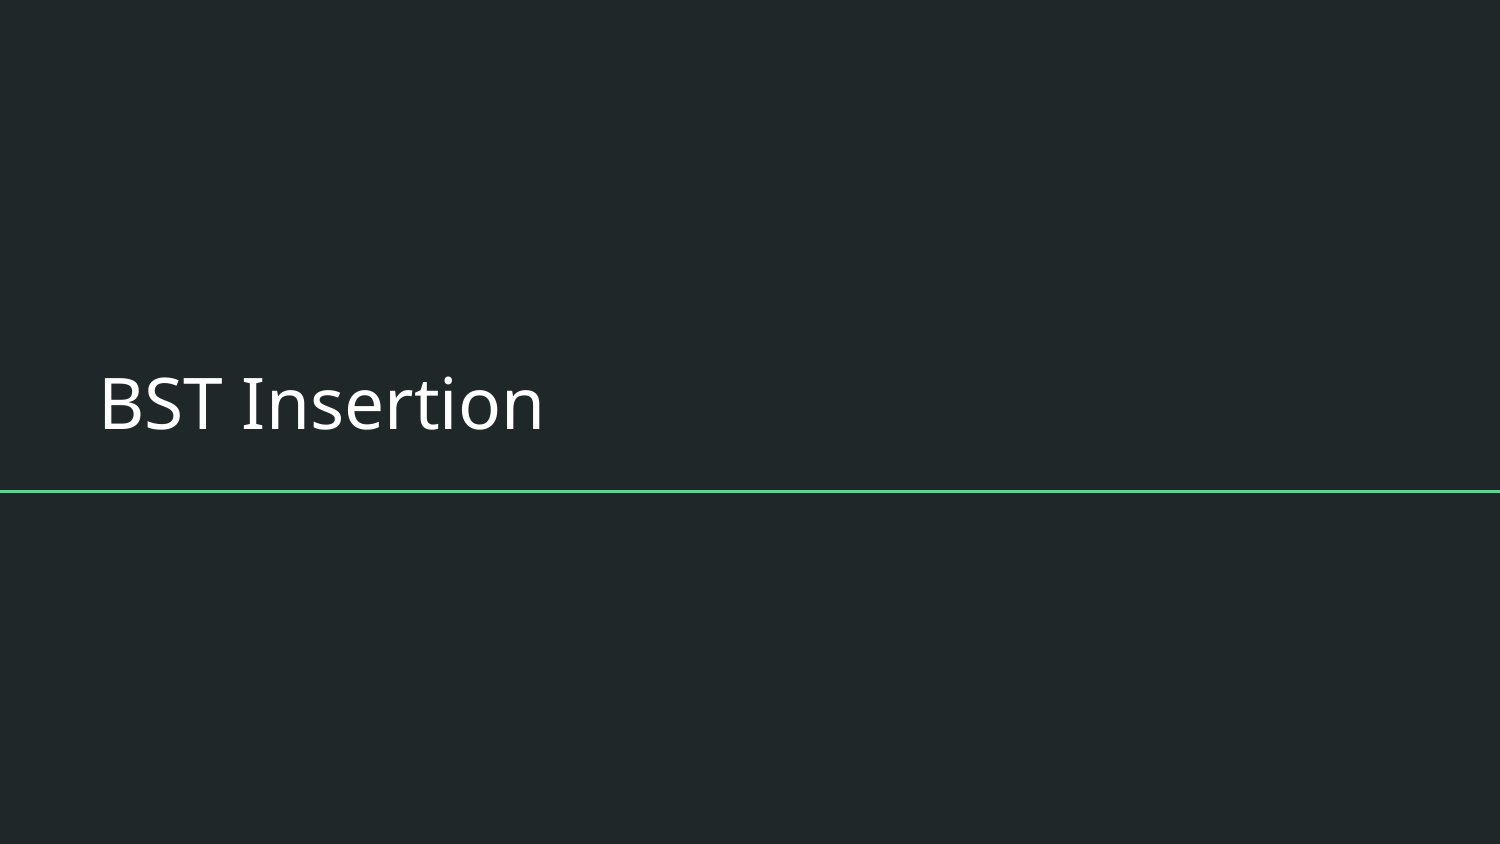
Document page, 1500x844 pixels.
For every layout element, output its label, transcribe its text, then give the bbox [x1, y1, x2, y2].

title BST Insertion [83, 337, 1417, 466]
